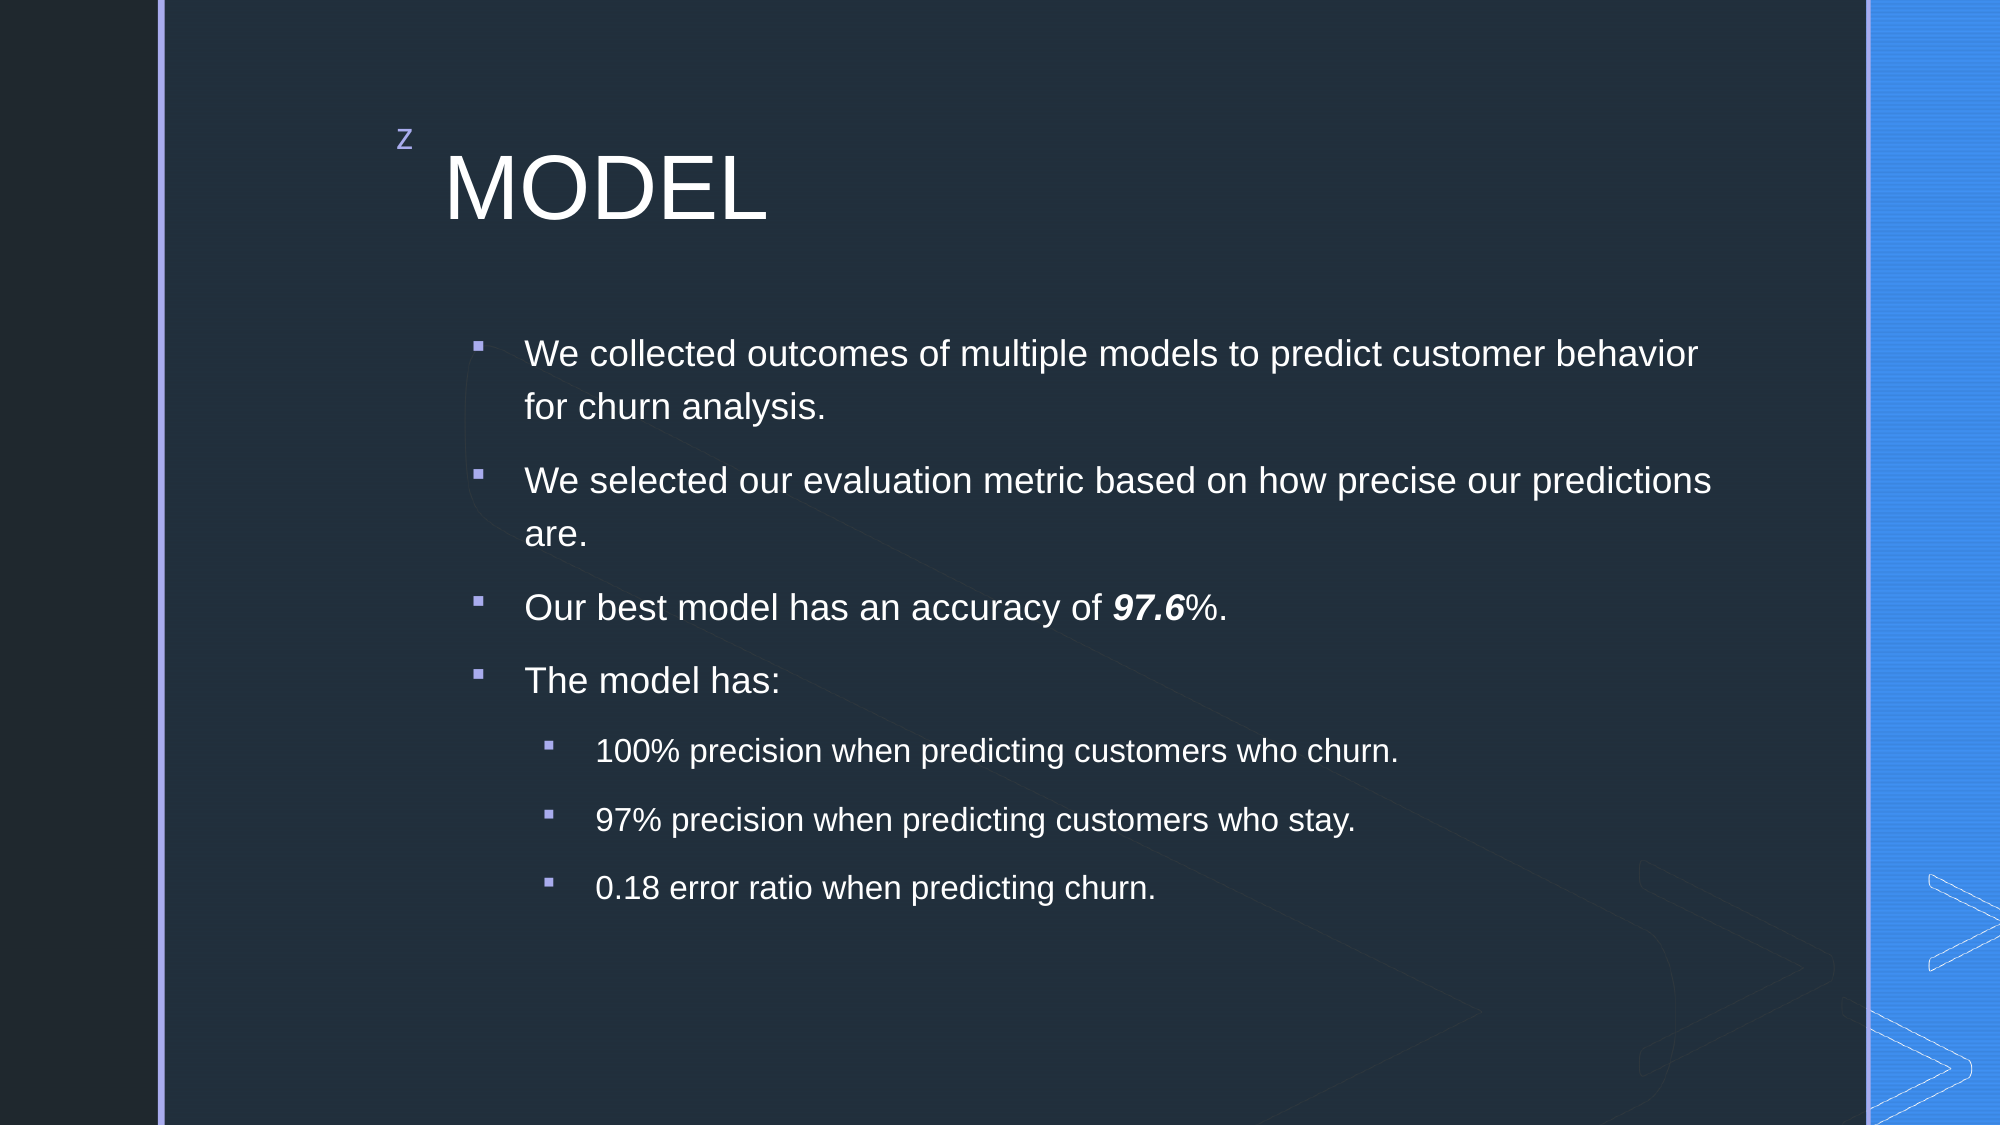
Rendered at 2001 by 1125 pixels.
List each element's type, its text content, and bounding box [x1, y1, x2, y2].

list We collected outcomes of multiple models to predict customer behavior for churn analysis. We selected our evaluation metric based on how precise our predictions are. Our best model has an accuracy of 97.6%. The model has: 100% precision when predicting customers who churn. 97% precision when predicting customers who stay. 0.18 error ratio when predicting churn. [454, 309, 1734, 966]
picture [1871, 0, 2000, 1125]
title MODEL [428, 132, 1734, 310]
